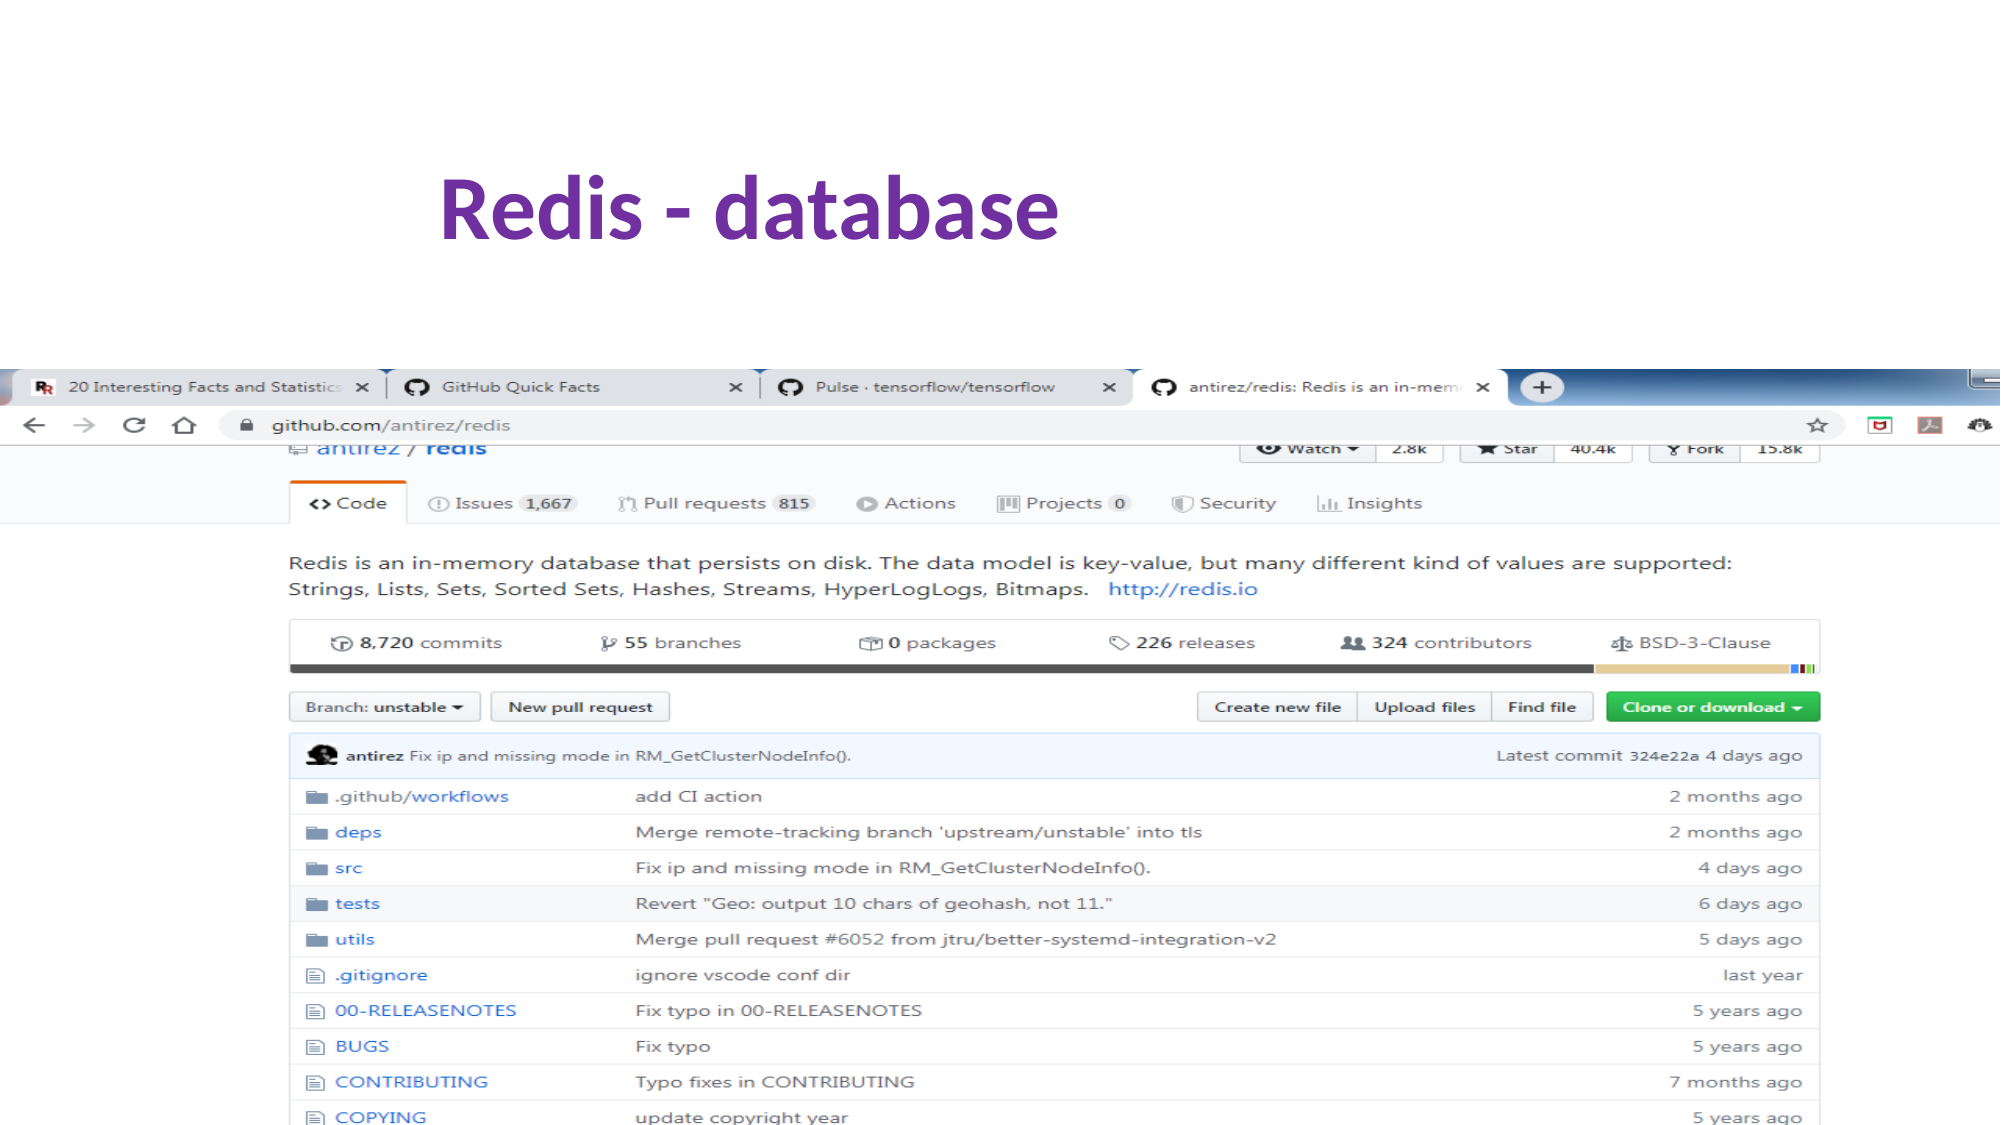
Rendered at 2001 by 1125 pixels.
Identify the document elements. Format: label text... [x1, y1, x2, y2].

picture [0, 369, 2000, 1125]
text_box Redis - database [425, 140, 1793, 265]
